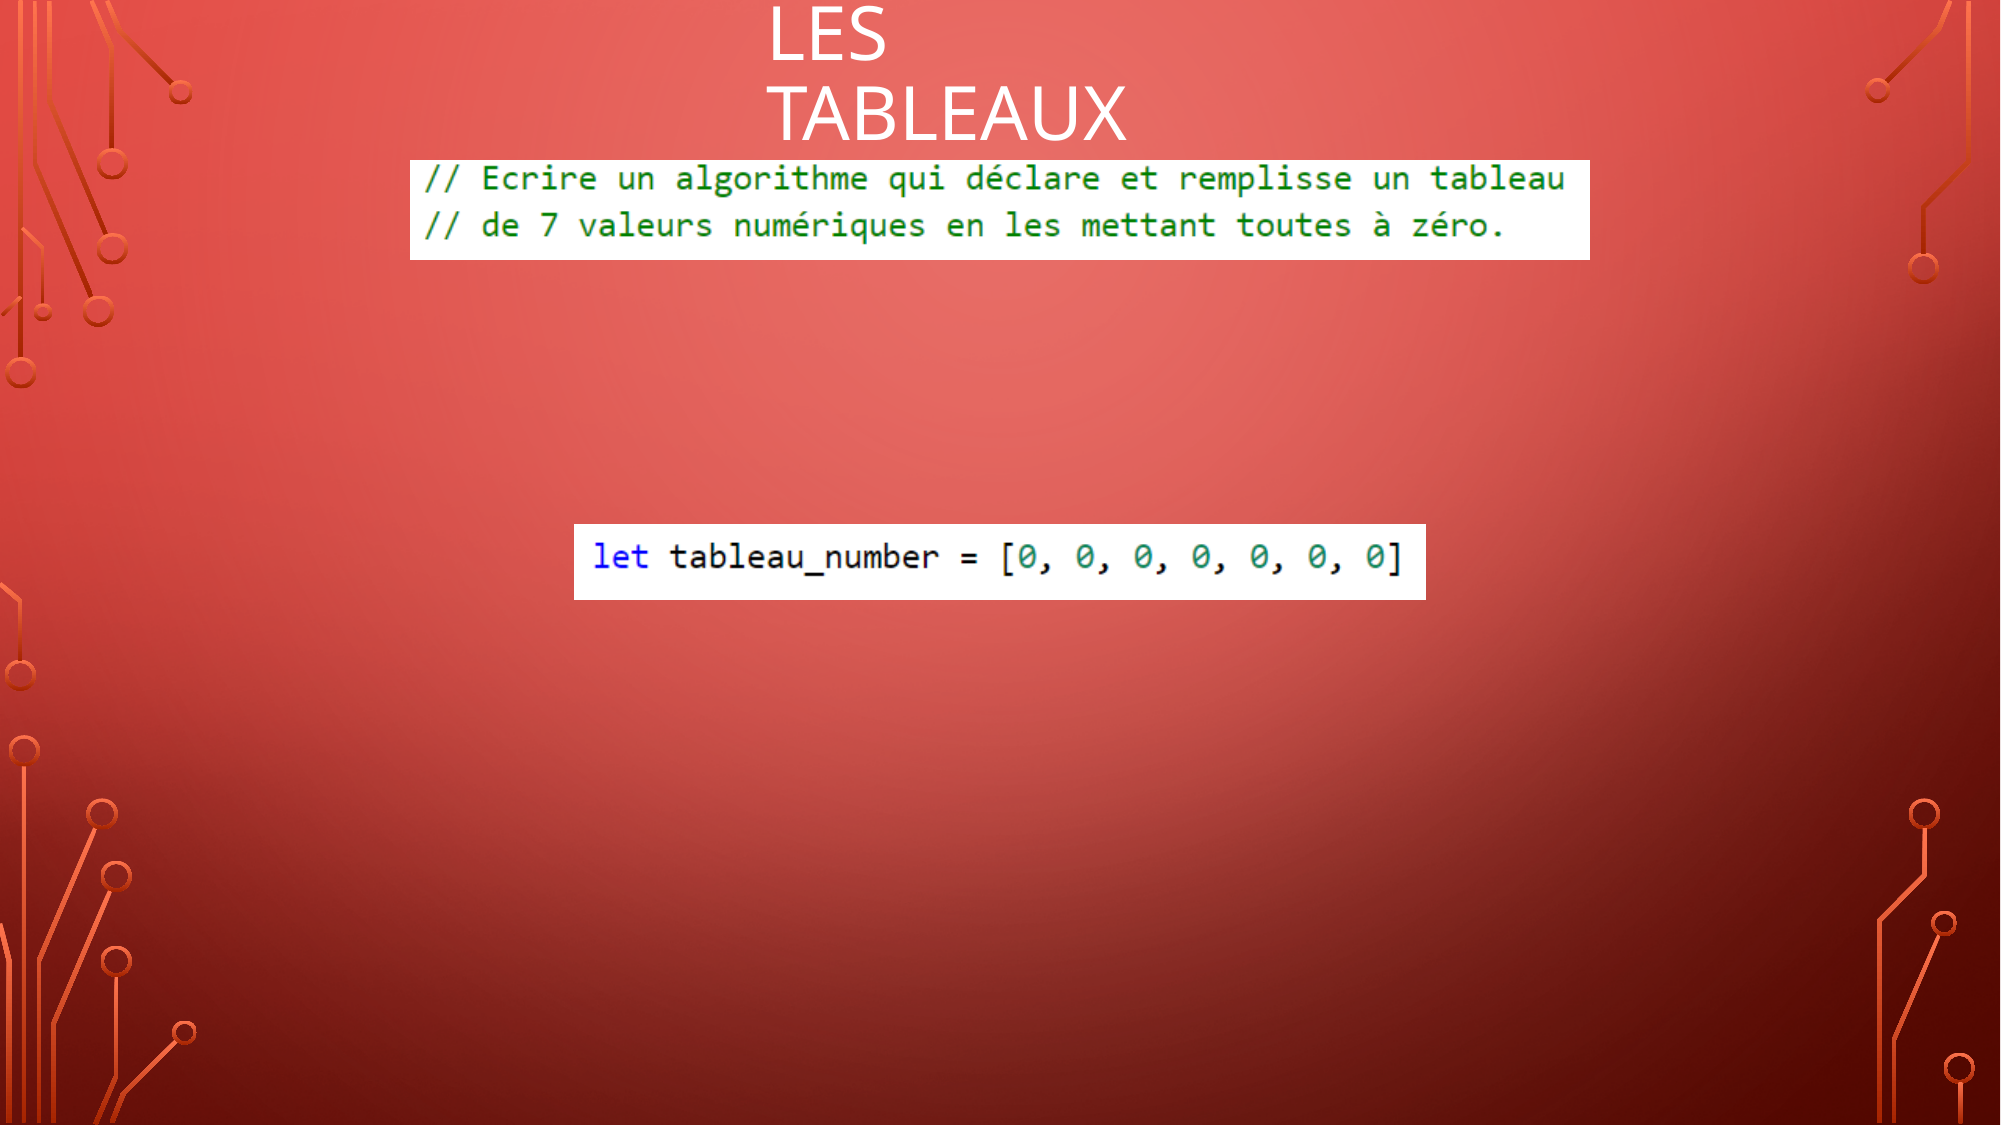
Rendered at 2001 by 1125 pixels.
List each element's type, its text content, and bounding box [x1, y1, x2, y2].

title Les tableaux [751, 18, 1249, 134]
picture [410, 159, 1590, 261]
picture [573, 524, 1426, 601]
